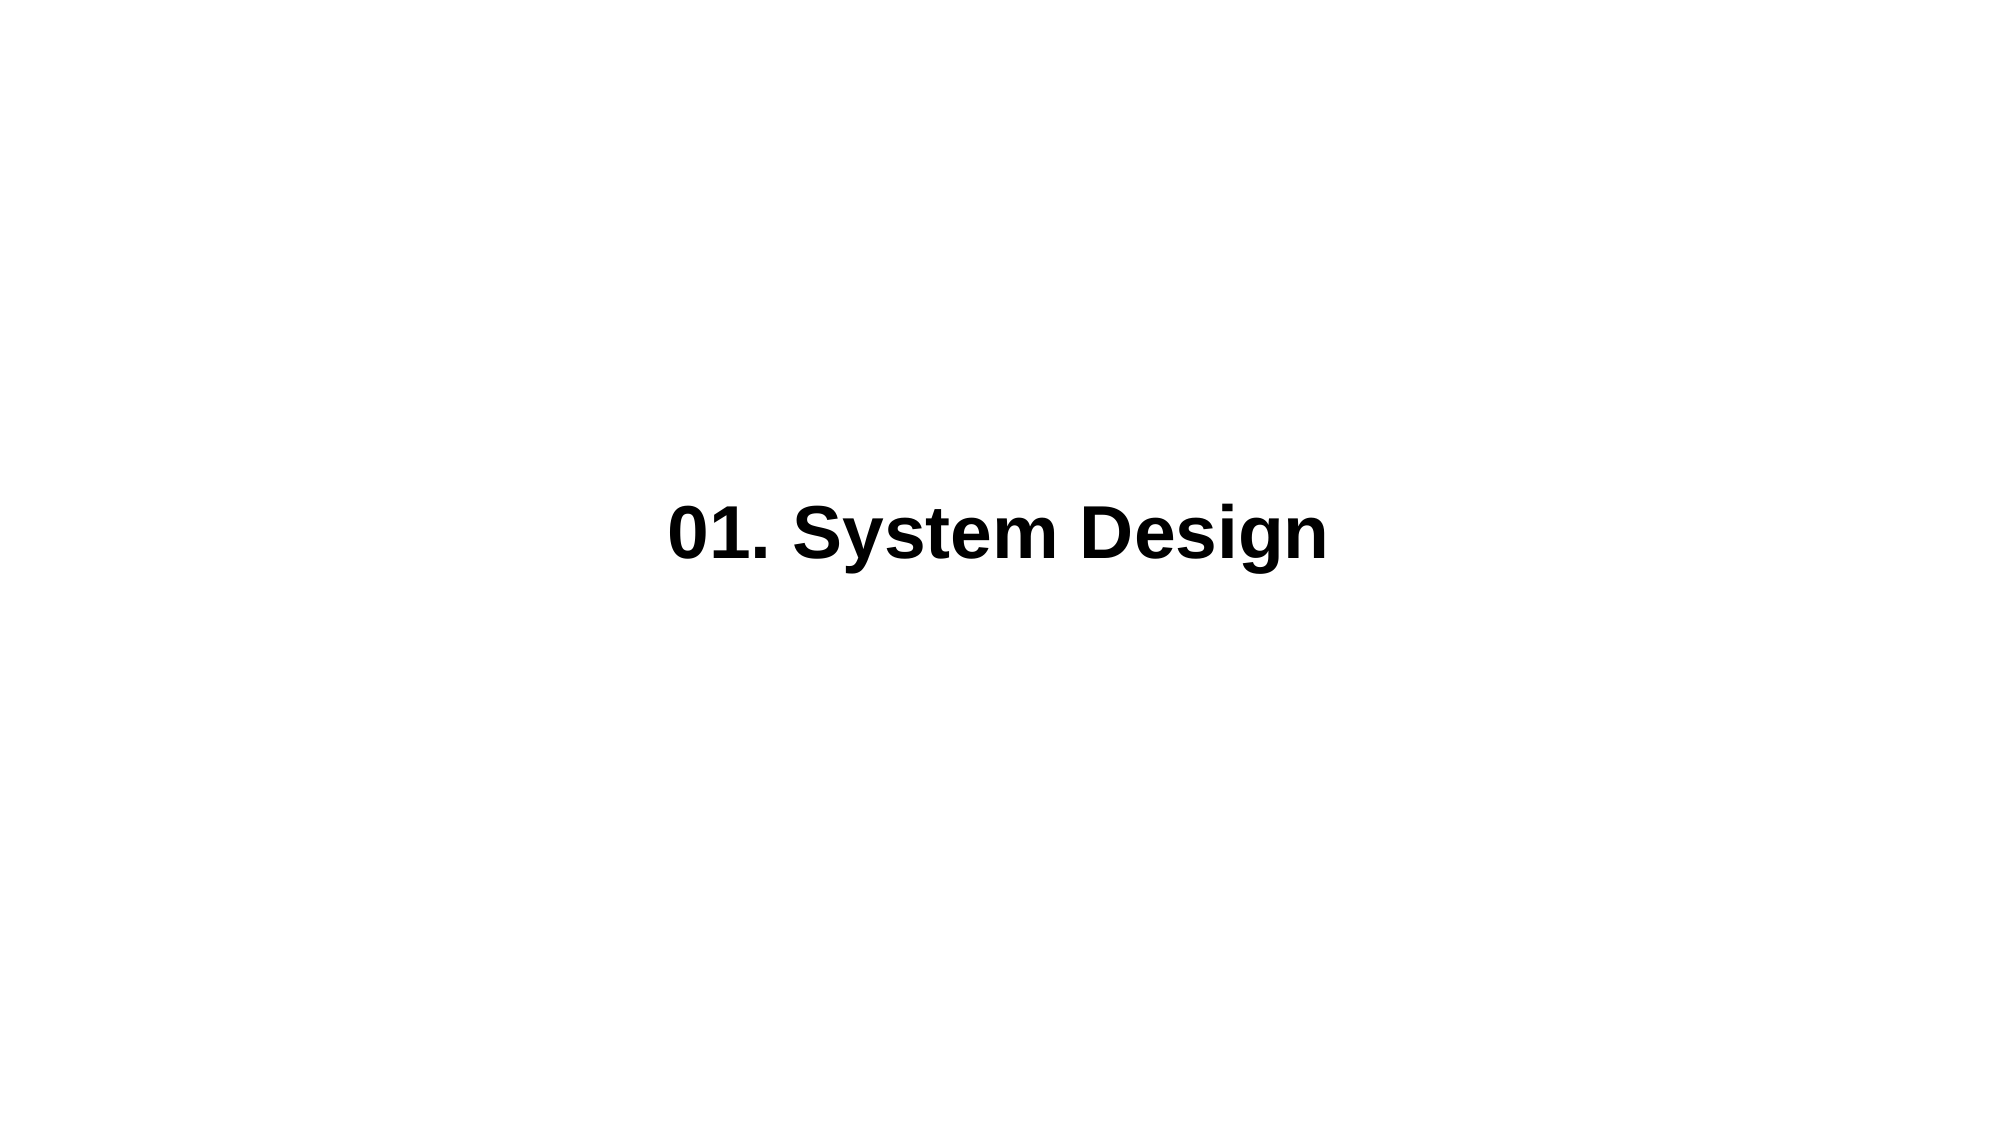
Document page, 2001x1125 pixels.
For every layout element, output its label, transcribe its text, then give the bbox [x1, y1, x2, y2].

title 01. System Design [136, 422, 1862, 583]
